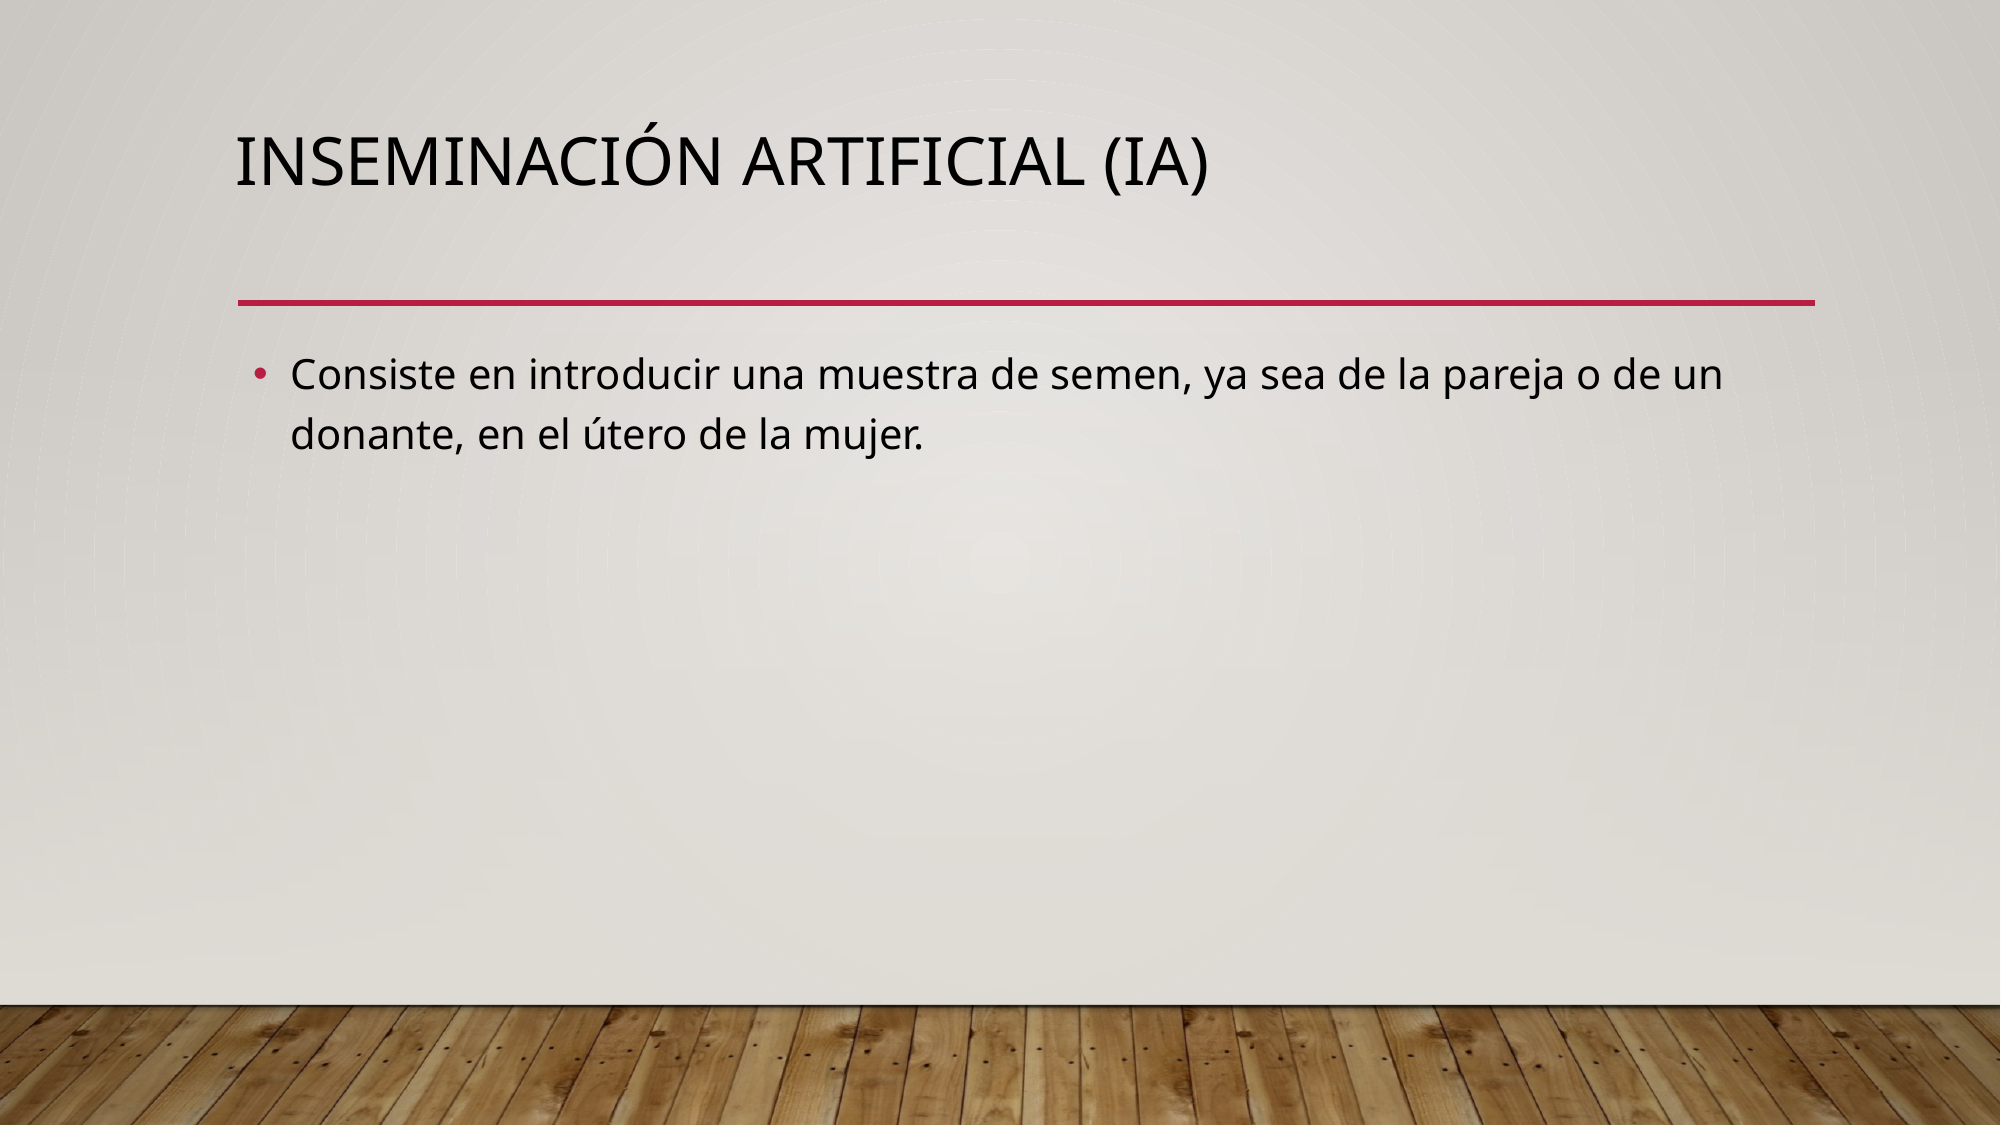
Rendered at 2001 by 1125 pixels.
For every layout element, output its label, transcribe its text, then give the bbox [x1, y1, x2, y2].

title INSEMINACIÓN ARTIFICIAL (IA) [220, 120, 1796, 293]
picture [0, 1005, 2000, 1125]
list Consiste en introducir una muestra de semen, ya sea de la pareja o de un donante, en el útero de la mujer. [238, 330, 1814, 897]
